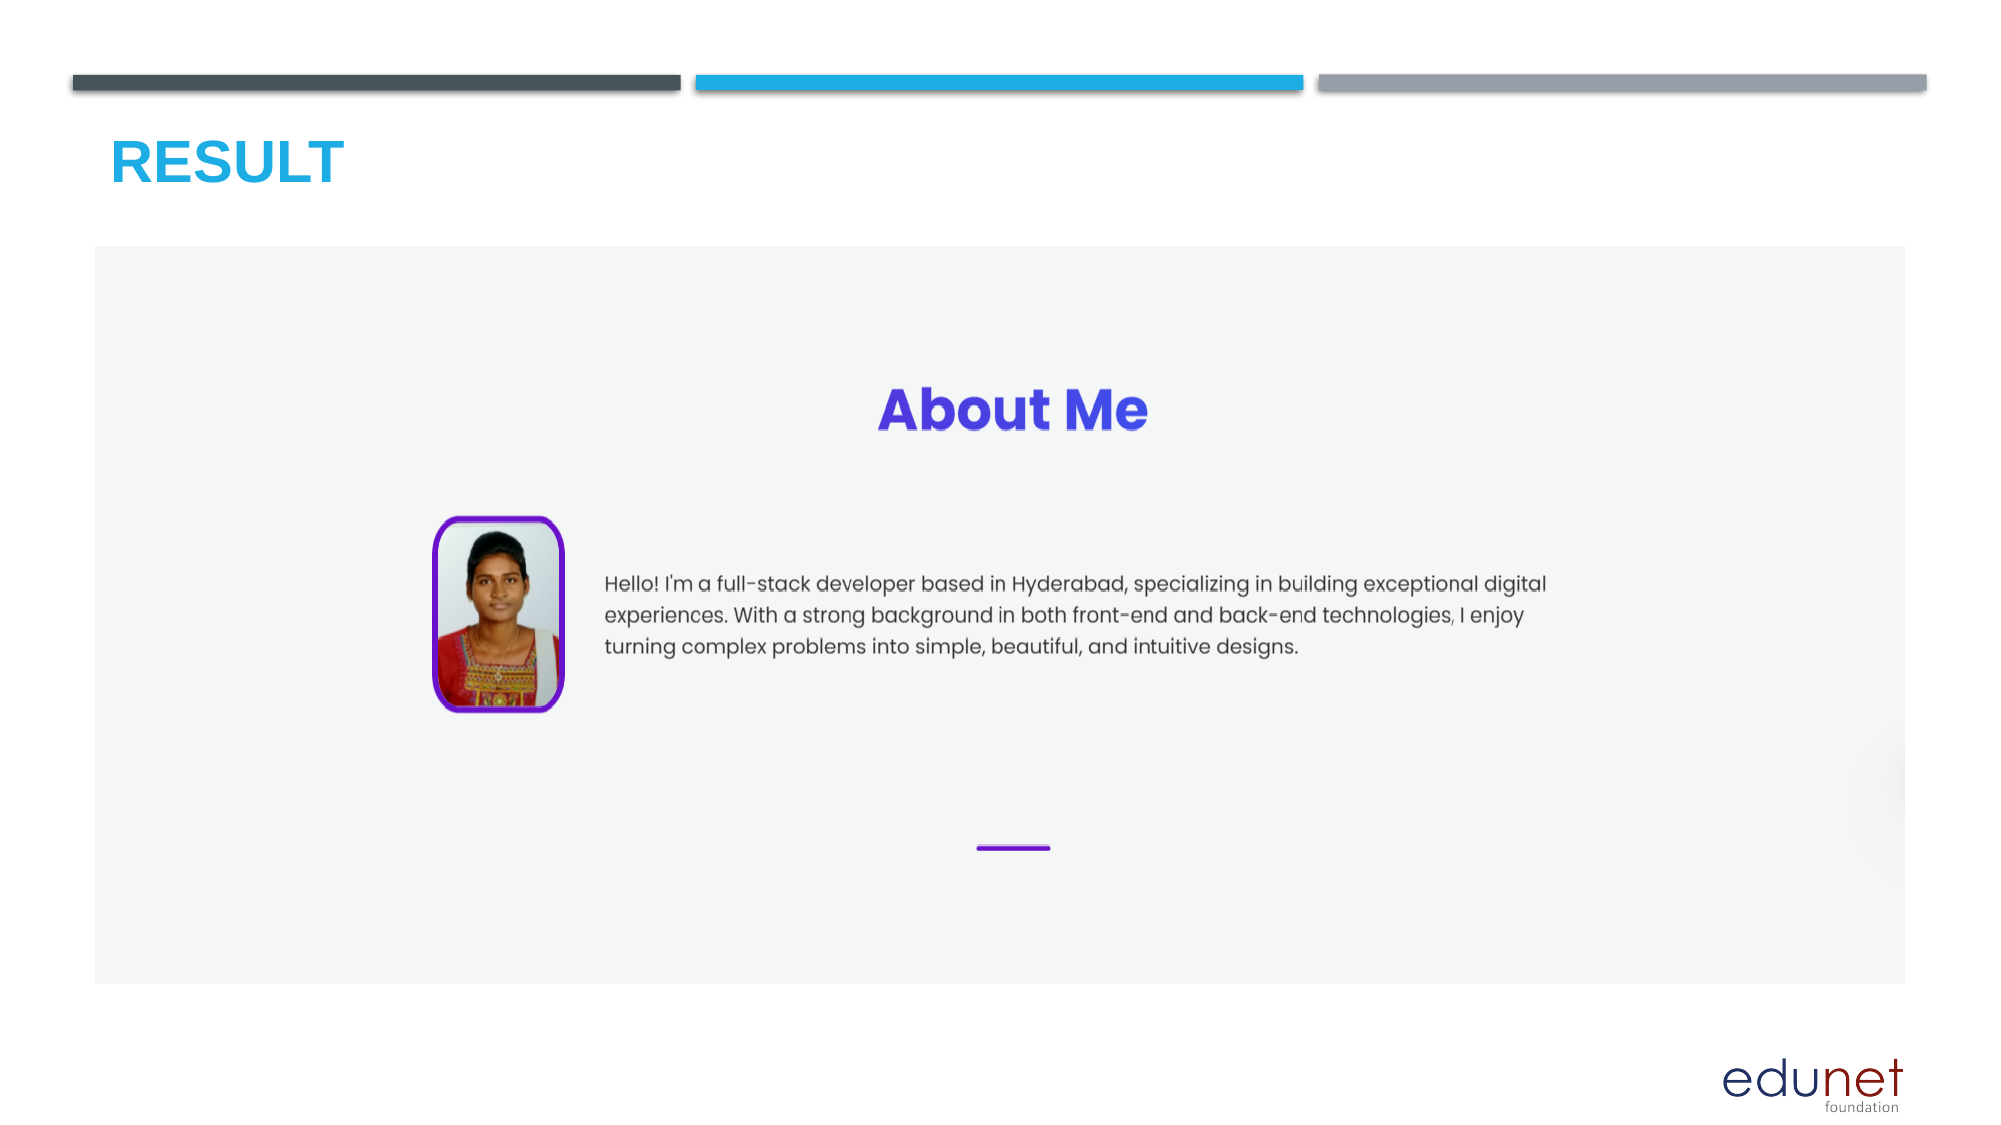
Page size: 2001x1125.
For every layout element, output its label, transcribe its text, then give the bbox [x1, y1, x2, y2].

picture [1719, 1056, 1905, 1116]
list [94, 245, 1906, 985]
title Result [95, 115, 1905, 203]
